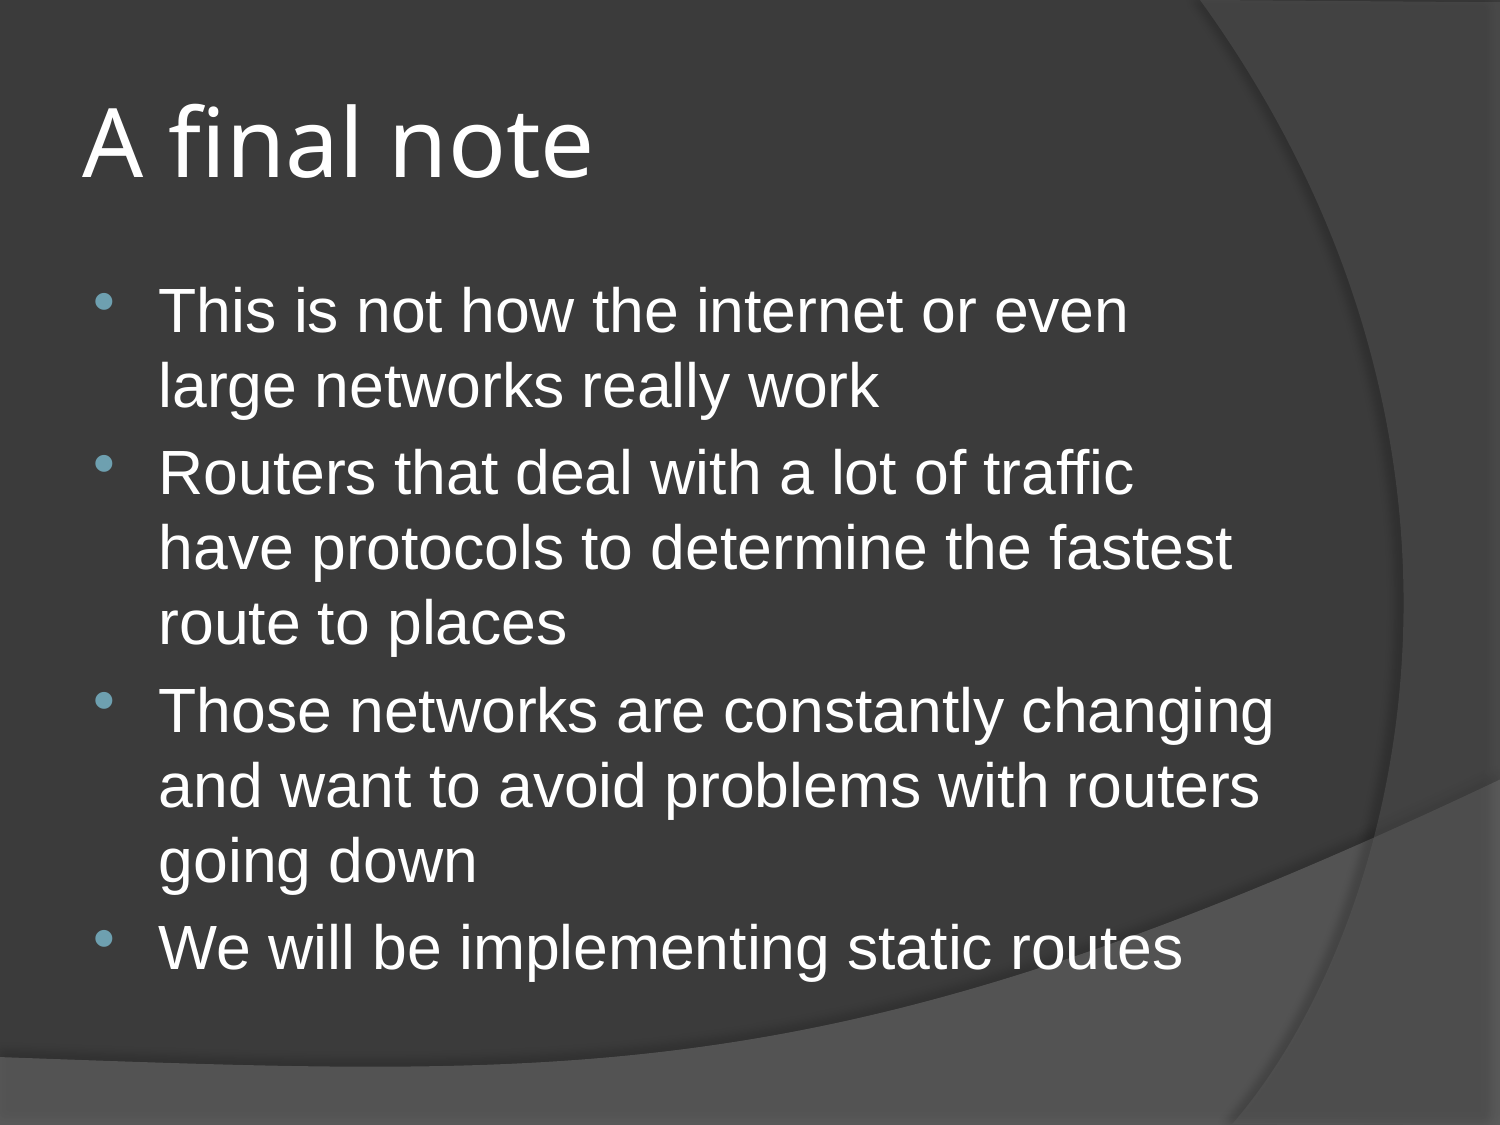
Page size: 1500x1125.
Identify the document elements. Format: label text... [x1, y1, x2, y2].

list This is not how the internet or even large networks really work Routers that deal with a lot of traffic have protocols to determine the fastest route to places Those networks are constantly changing and want to avoid problems with routers going down We will be implementing static routes [75, 262, 1300, 1005]
title A final note [75, 45, 1300, 233]
